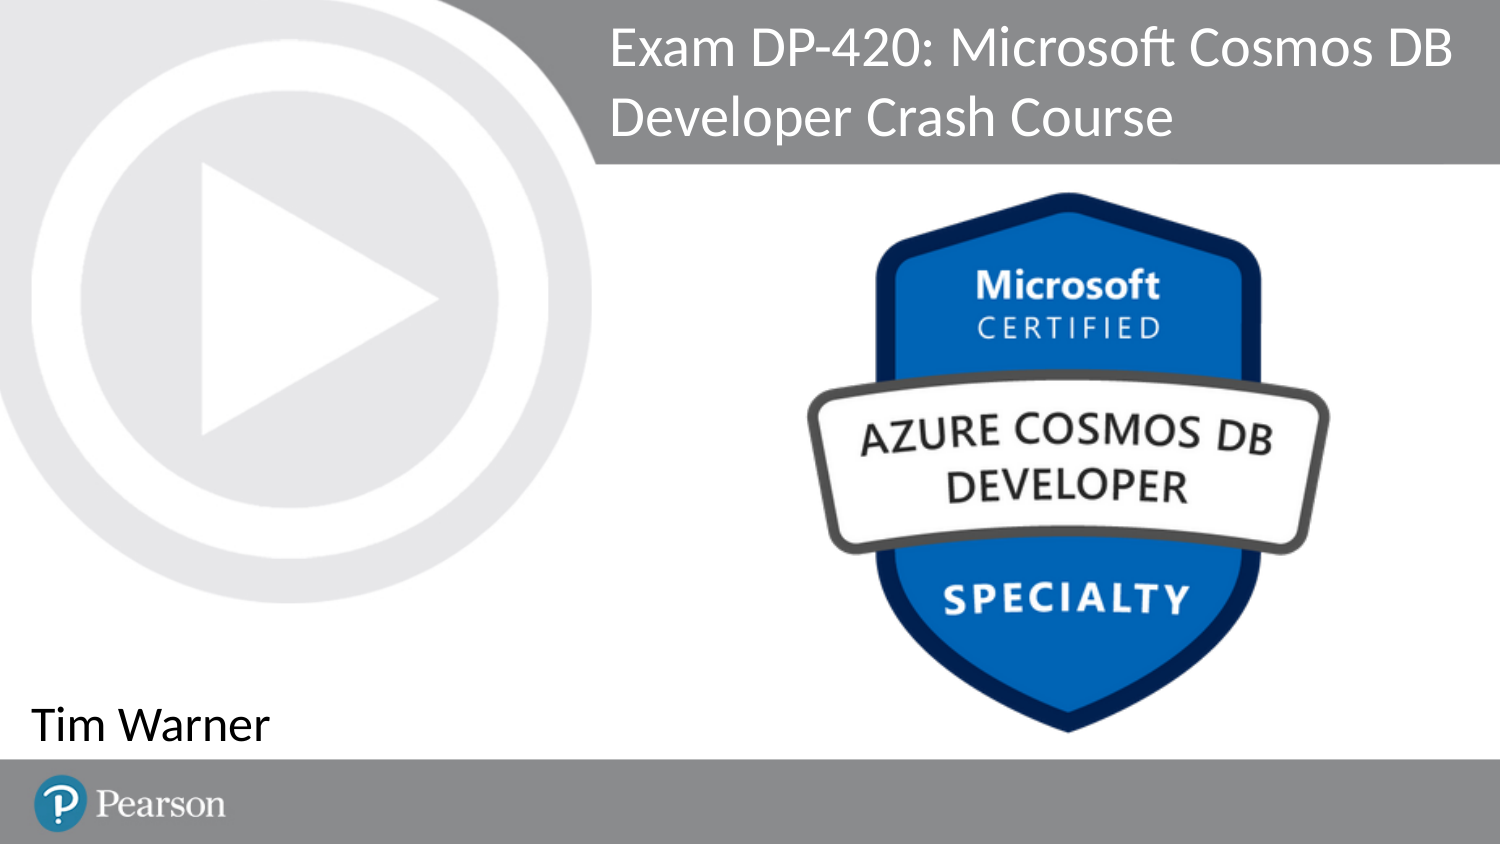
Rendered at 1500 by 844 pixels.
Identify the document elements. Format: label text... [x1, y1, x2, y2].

title Exam DP-420: Microsoft Cosmos DB Developer Crash Course [595, 1, 1491, 149]
subtitle Tim Warner [7, 684, 824, 844]
picture [0, 0, 1500, 844]
